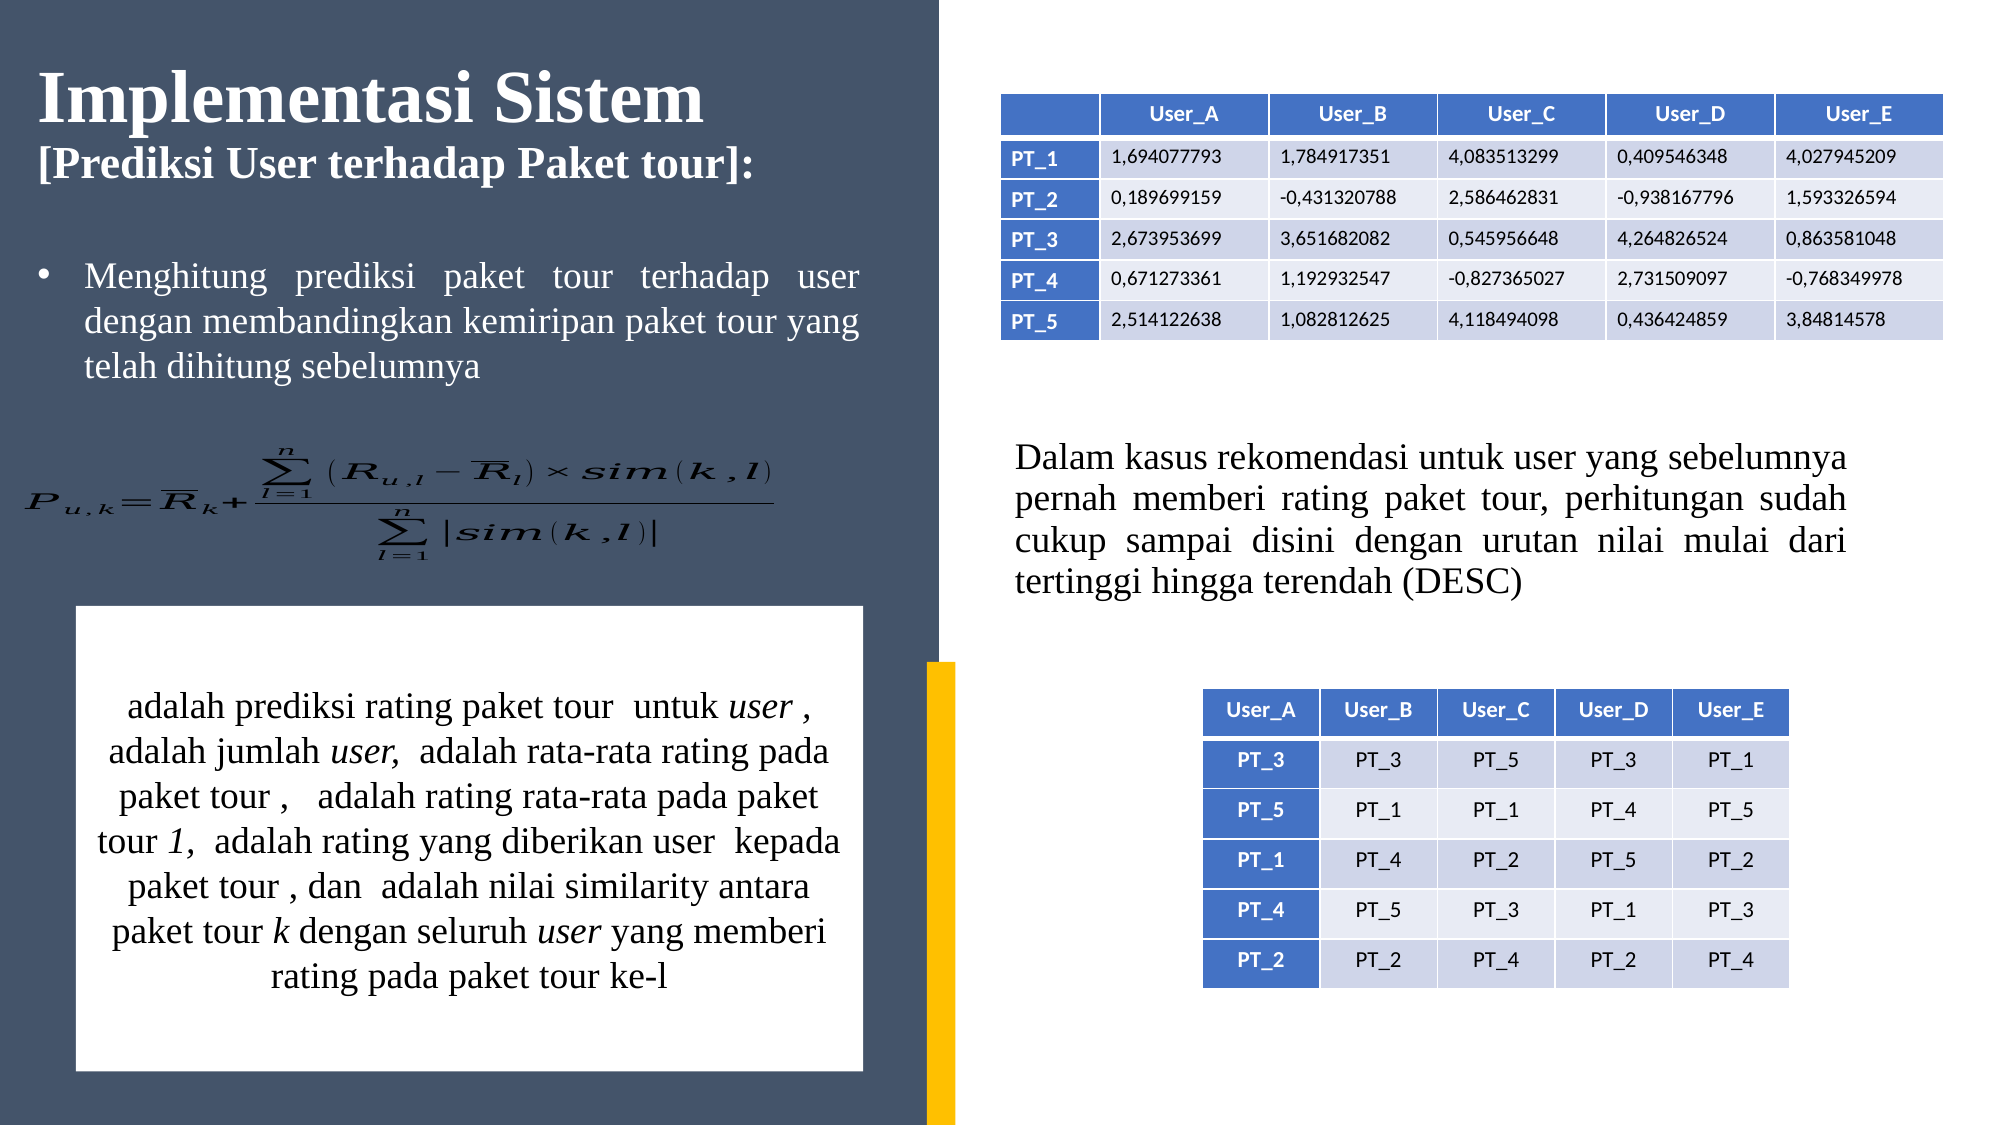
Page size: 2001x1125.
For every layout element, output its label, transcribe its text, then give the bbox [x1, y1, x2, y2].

table_cell -0,938167796 [1607, 180, 1774, 218]
table_cell 2,514122638 [1101, 301, 1268, 340]
table_cell PT_4 [1321, 840, 1437, 888]
table_cell 2,673953699 [1101, 220, 1268, 259]
text_box Menghitung prediksi paket tour terhadap user dengan membandingkan kemiripan paket tour yang telah dihitung sebelumnya [22, 243, 876, 396]
table_cell PT_5 [1556, 840, 1672, 888]
table_cell 1,593326594 [1776, 180, 1943, 218]
table_header User_D [1607, 94, 1774, 135]
table_cell PT_1 [1556, 890, 1672, 938]
table_cell PT_4 [1673, 940, 1789, 988]
table_cell PT_2 [1203, 940, 1319, 988]
table_cell PT_4 [1556, 789, 1672, 838]
table_cell 0,863581048 [1776, 220, 1943, 259]
text_box Implementasi Sistem [Prediksi User terhadap Paket tour]: [22, 29, 831, 218]
table_cell PT_2 [1673, 840, 1789, 888]
table_header User_E [1673, 689, 1789, 736]
table_cell -0,768349978 [1776, 261, 1943, 300]
table_cell PT_2 [1438, 840, 1554, 888]
table_header User_C [1438, 94, 1605, 135]
table_cell -0,431320788 [1270, 180, 1437, 218]
table_header [1001, 94, 1099, 135]
table_cell PT_1 [1438, 789, 1554, 838]
table_cell PT_5 [1321, 890, 1437, 938]
table_header User_B [1270, 94, 1437, 135]
table_cell 2,731509097 [1607, 261, 1774, 300]
table_cell PT_3 [1001, 220, 1099, 259]
table_cell PT_4 [1438, 940, 1554, 988]
table_cell 4,264826524 [1607, 220, 1774, 259]
table_cell 1,784917351 [1270, 141, 1437, 178]
table_cell PT_4 [1001, 261, 1099, 300]
table_cell PT_3 [1438, 890, 1554, 938]
table_cell 0,671273361 [1101, 261, 1268, 300]
table_cell -0,827365027 [1438, 261, 1605, 300]
table_cell PT_1 [1001, 141, 1099, 178]
table_cell PT_4 [1203, 890, 1319, 938]
table_cell PT_5 [1001, 301, 1099, 340]
table_cell 0,409546348 [1607, 141, 1774, 178]
table_cell PT_2 [1321, 940, 1437, 988]
table_header User_A [1101, 94, 1268, 135]
table_cell PT_5 [1673, 789, 1789, 838]
table_cell 1,694077793 [1101, 141, 1268, 178]
text_box [0, 0, 940, 1125]
table_cell PT_5 [1438, 741, 1554, 788]
table_cell PT_2 [1556, 940, 1672, 988]
table_cell PT_3 [1321, 741, 1437, 788]
table_cell PT_1 [1203, 840, 1319, 888]
text_box Dalam kasus rekomendasi untuk user yang sebelumnya pernah memberi rating paket tour, perhitungan sudah cukup sampai disini dengan urutan nilai mulai dari tertinggi hingga terendah (DESC) [999, 428, 1864, 647]
table_cell 3,651682082 [1270, 220, 1437, 259]
table_cell 0,545956648 [1438, 220, 1605, 259]
table_cell 2,586462831 [1438, 180, 1605, 218]
table_cell PT_3 [1203, 741, 1319, 788]
table_cell 0,189699159 [1101, 180, 1268, 218]
table_cell 3,84814578 [1776, 301, 1943, 340]
table_cell 4,027945209 [1776, 141, 1943, 178]
text_box [926, 661, 956, 1125]
table_cell 1,082812625 [1270, 301, 1437, 340]
table_cell PT_3 [1673, 890, 1789, 938]
table_cell 0,436424859 [1607, 301, 1774, 340]
table_cell PT_2 [1001, 180, 1099, 218]
table_header User_E [1776, 94, 1943, 135]
table_header User_A [1203, 689, 1319, 736]
table_cell 4,118494098 [1438, 301, 1605, 340]
table_cell PT_5 [1203, 789, 1319, 838]
table_cell 4,083513299 [1438, 141, 1605, 178]
table_header User_C [1438, 689, 1554, 736]
table_cell PT_1 [1321, 789, 1437, 838]
table_cell 1,192932547 [1270, 261, 1437, 300]
table_cell PT_1 [1673, 741, 1789, 788]
table_header User_D [1556, 689, 1672, 736]
table_cell PT_3 [1556, 741, 1672, 788]
table_header User_B [1321, 689, 1437, 736]
